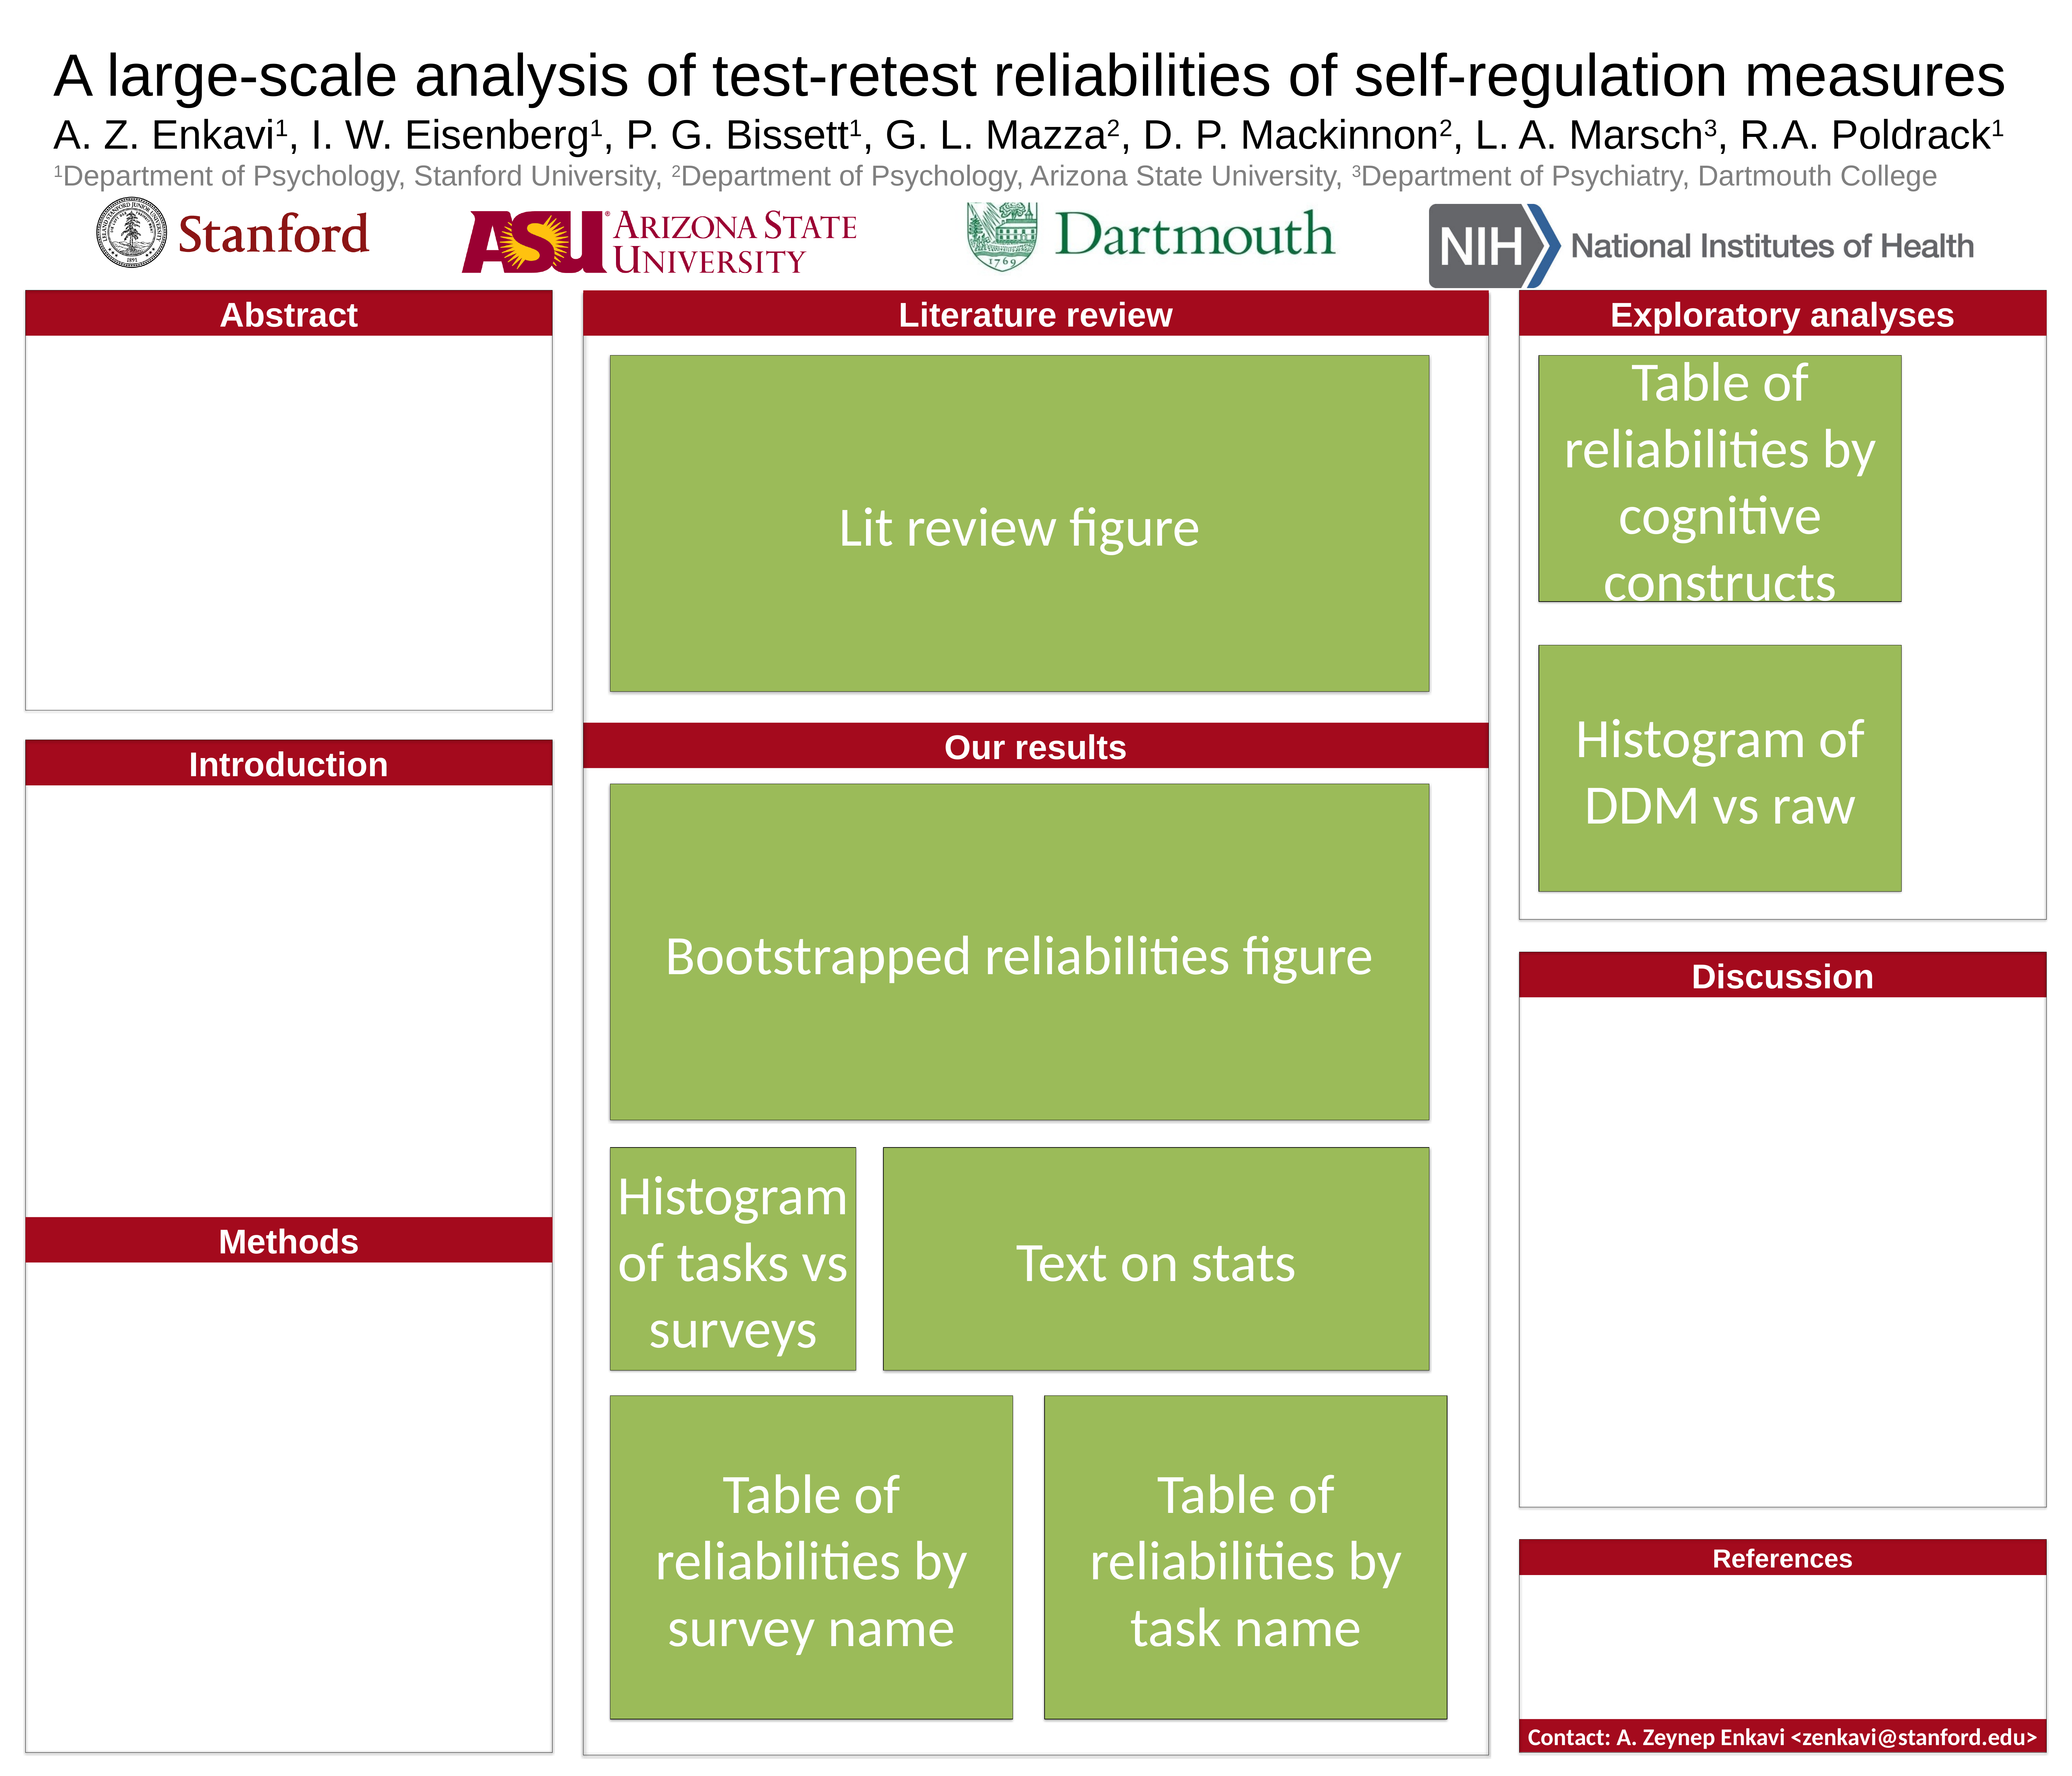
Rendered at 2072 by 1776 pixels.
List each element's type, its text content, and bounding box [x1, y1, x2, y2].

text_box Lit review figure [610, 355, 1429, 692]
text_box Histogram of tasks vs surveys [610, 1147, 856, 1370]
text_box Introduction [27, 743, 551, 785]
text_box References [1522, 1544, 2045, 1575]
text_box Methods [25, 1217, 553, 1263]
text_box Bootstrapped reliabilities figure [610, 784, 1429, 1120]
text_box Table of reliabilities by cognitive constructs [1539, 355, 1902, 602]
text_box Literature review [583, 290, 1489, 336]
text_box Discussion [1521, 955, 2044, 998]
text_box Exploratory analyses [1519, 290, 2047, 336]
picture [70, 171, 395, 293]
text_box Text on stats [883, 1147, 1429, 1370]
text_box Table of reliabilities by survey name [610, 1395, 1013, 1719]
picture [1429, 204, 1974, 288]
picture [923, 171, 1362, 283]
text_box Table of reliabilities by task name [1044, 1395, 1447, 1719]
text_box Contact: A. Zeynep Enkavi <zenkavi@stanford.edu> [1522, 1719, 2045, 1751]
text_box Our results [587, 723, 1487, 768]
picture [462, 210, 856, 273]
text_box Abstract [27, 294, 550, 336]
text_box A large-scale analysis of test-retest reliabilities of self-regulation measures A. Z. Enkavi1, I. W. Eisenberg1, P. G. Bissett1, G. L. Mazza2, D. P. Mackinnon2, L. A. Marsch3, R.A. Poldrack1 1Department of Psychology, Stanford University, 2Department of Psychology, Arizona State University, 3Department of Psychiatry, Dartmouth College [31, 24, 2072, 203]
text_box Histogram of DDM vs raw [1539, 645, 1902, 892]
